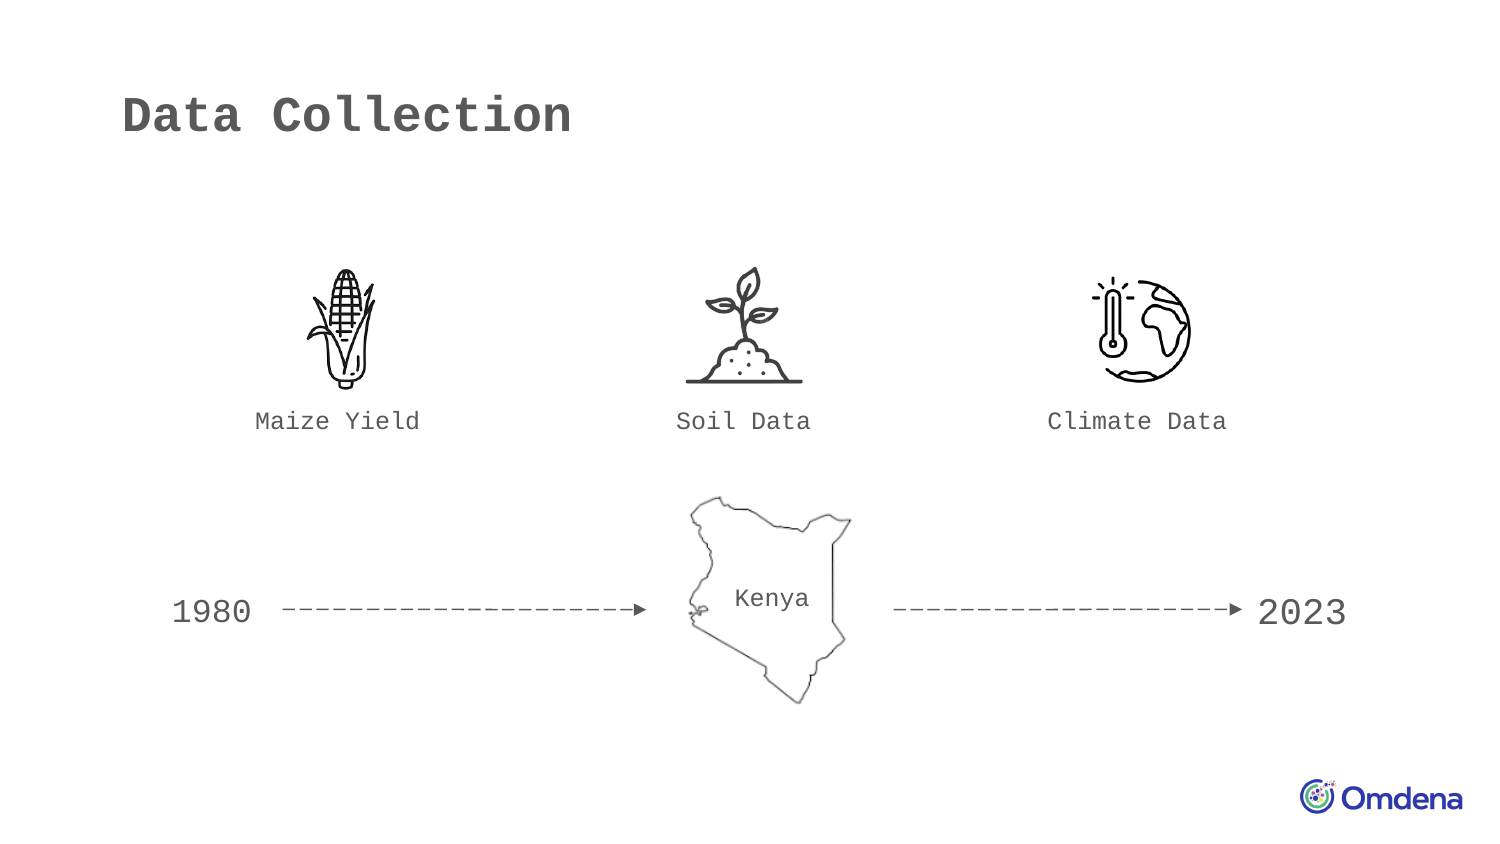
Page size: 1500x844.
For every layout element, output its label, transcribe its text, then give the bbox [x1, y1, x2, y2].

text_box Climate Data [1032, 389, 1250, 450]
text_box 1980 [156, 574, 283, 645]
picture [262, 251, 419, 407]
picture [1300, 778, 1463, 817]
picture [618, 199, 871, 452]
text_box Data Collection [106, 66, 619, 157]
text_box 2023 [1242, 571, 1368, 647]
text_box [645, 492, 894, 727]
text_box Maize Yield [240, 389, 441, 450]
picture [1040, 228, 1242, 420]
